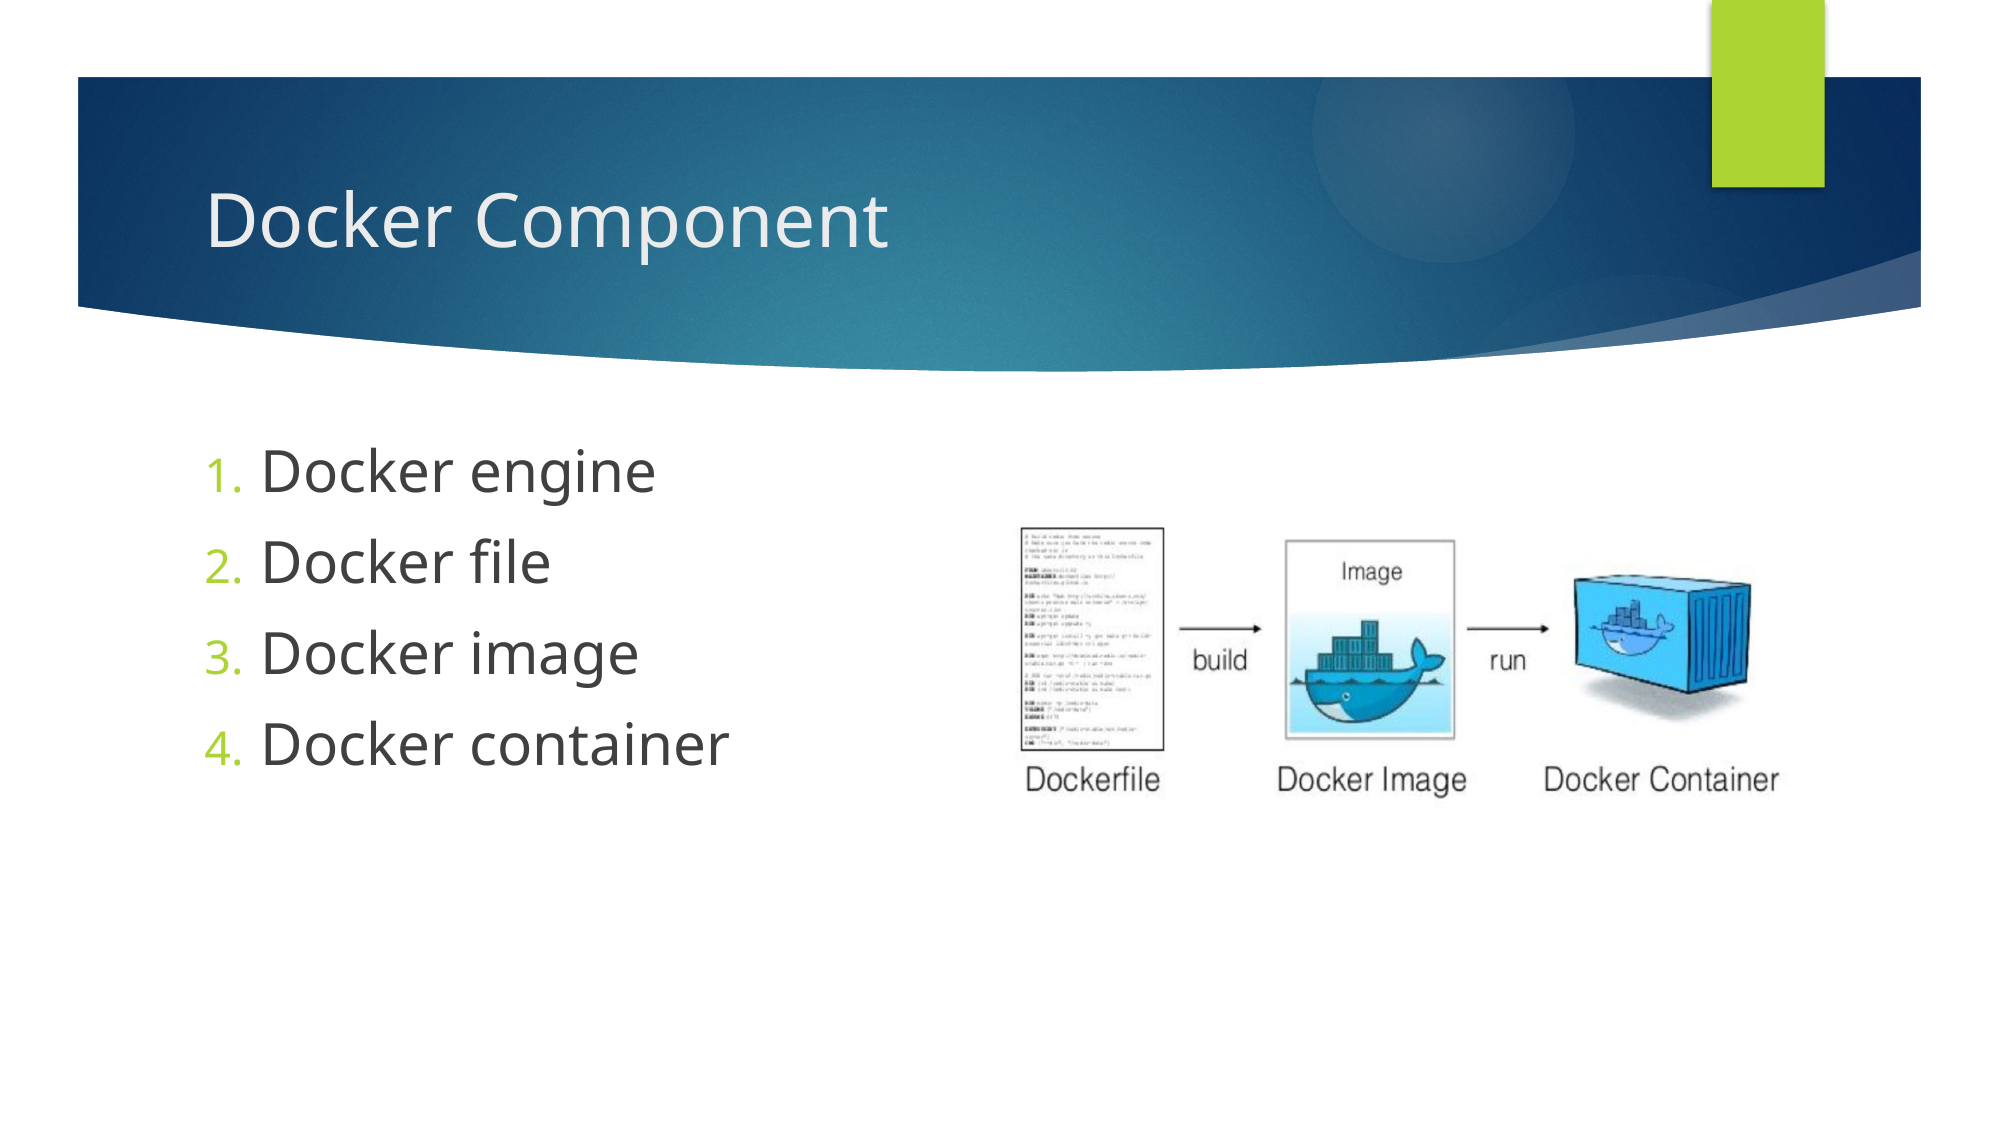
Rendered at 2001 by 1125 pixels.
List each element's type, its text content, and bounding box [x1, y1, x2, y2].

list Docker engine Docker file Docker image Docker container [189, 427, 981, 988]
title Docker Component [189, 159, 1627, 276]
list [966, 404, 1811, 882]
